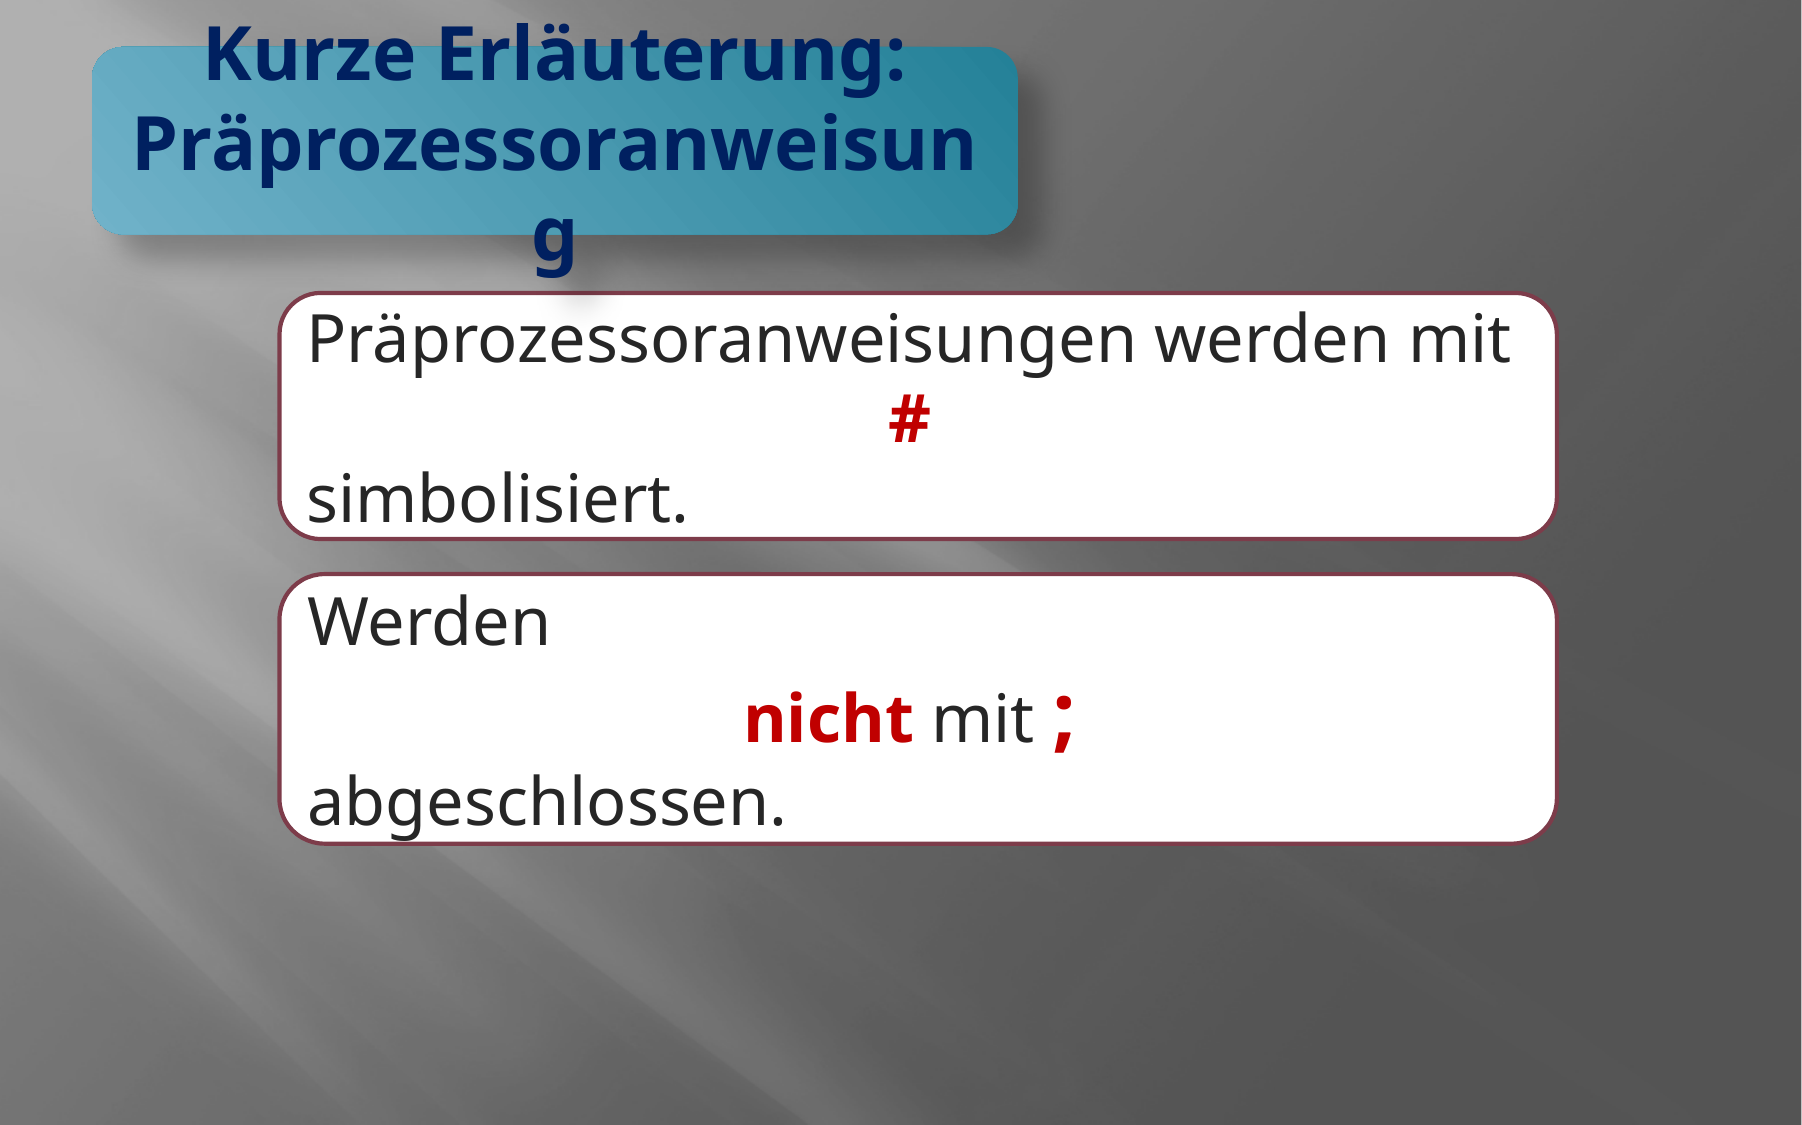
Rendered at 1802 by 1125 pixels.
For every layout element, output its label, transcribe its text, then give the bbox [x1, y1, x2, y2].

text_box Werden nicht mit ; abgeschlossen. [277, 571, 1559, 846]
text_box Präprozessoranweisungen werden mit # simbolisiert. [277, 290, 1559, 542]
text_box Kurze Erläuterung: Präprozessoranweisung [92, 46, 1018, 235]
